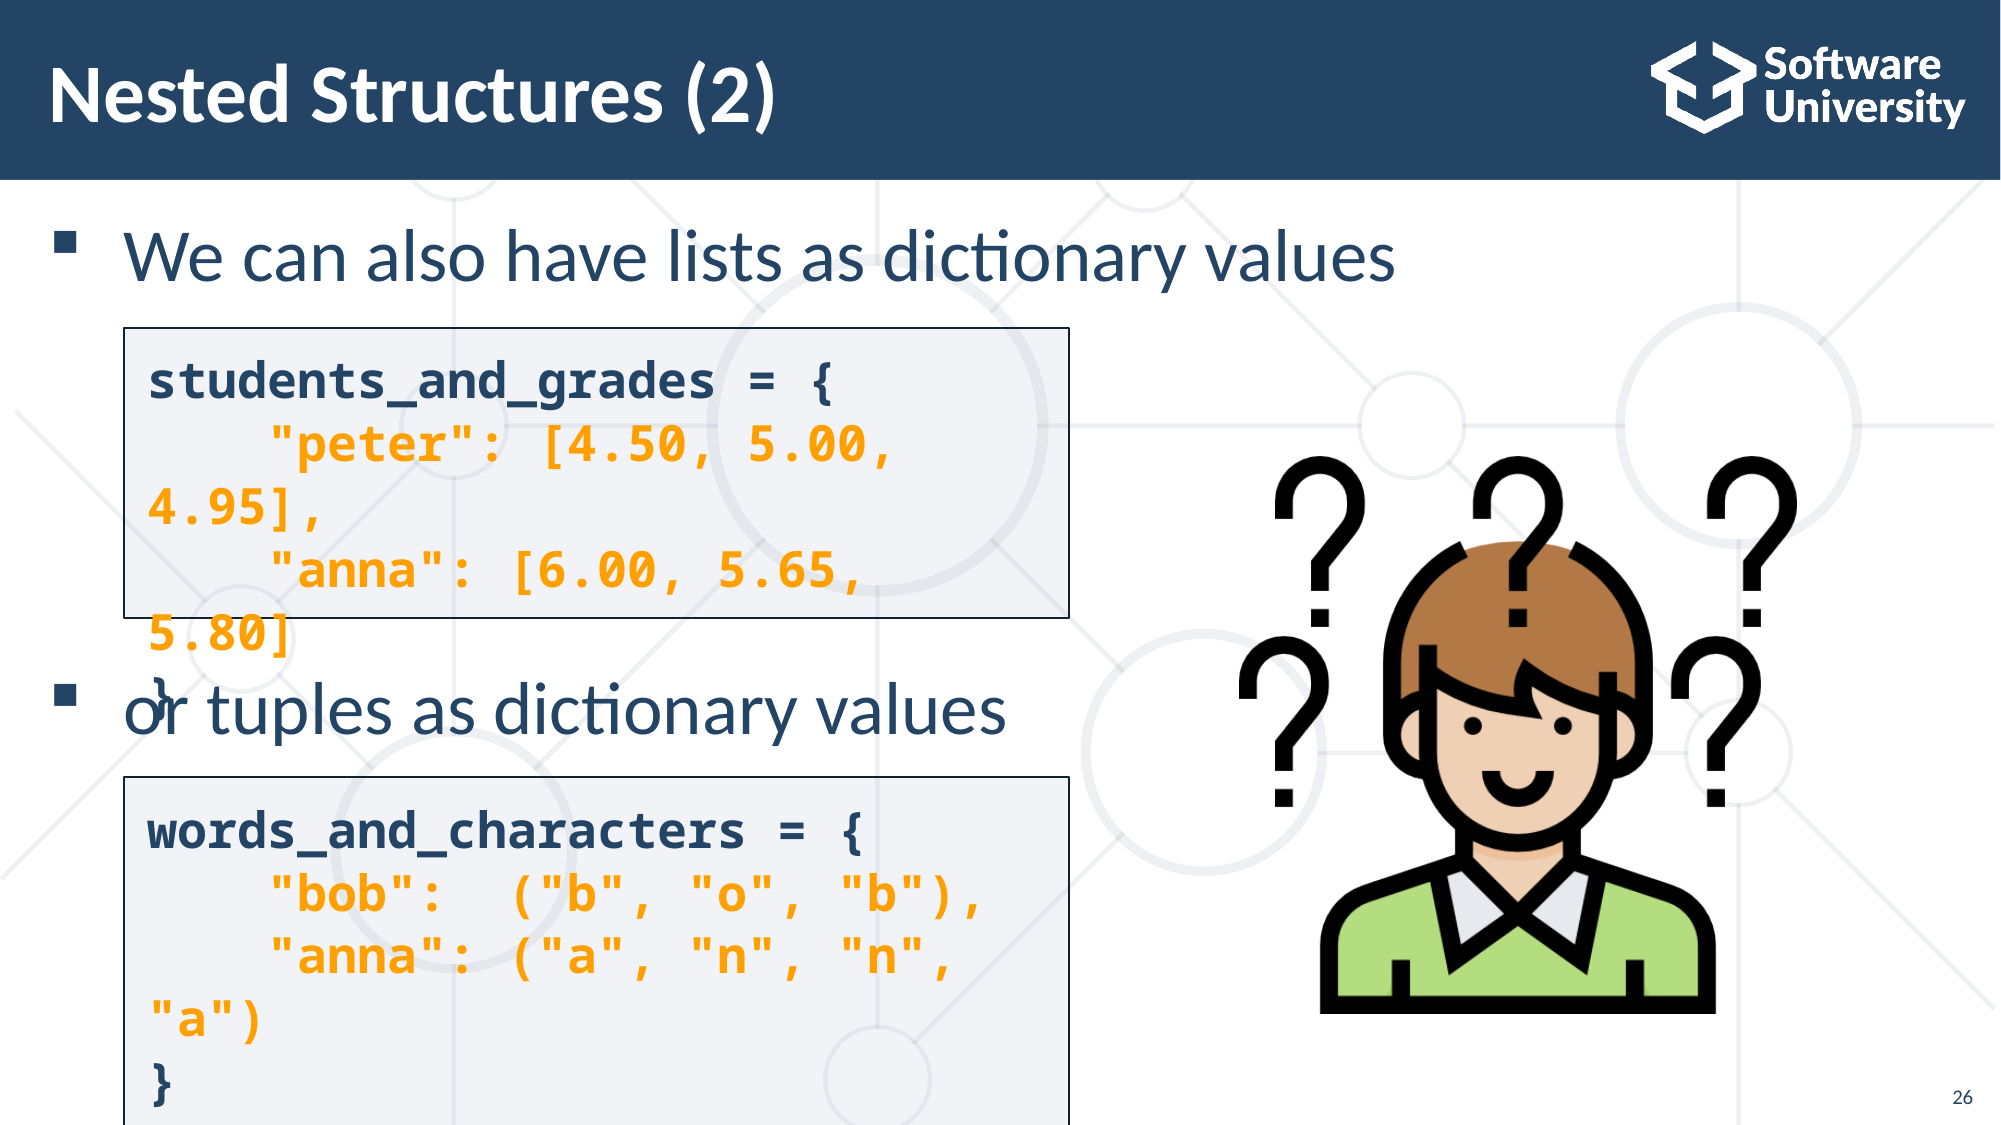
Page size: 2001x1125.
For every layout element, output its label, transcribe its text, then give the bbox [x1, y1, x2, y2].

list We can also have lists as dictionary values or tuples as dictionary values [31, 196, 1969, 1109]
slide_number 26 [1927, 1067, 1989, 1117]
picture [1238, 455, 1797, 1014]
title Nested Structures (2) [31, 16, 1625, 162]
picture [1651, 41, 1966, 134]
text_box words_and_characters = { "bob": ("b", "o", "b"), "anna": ("a", "n", "n", "a") } [123, 777, 1069, 1125]
